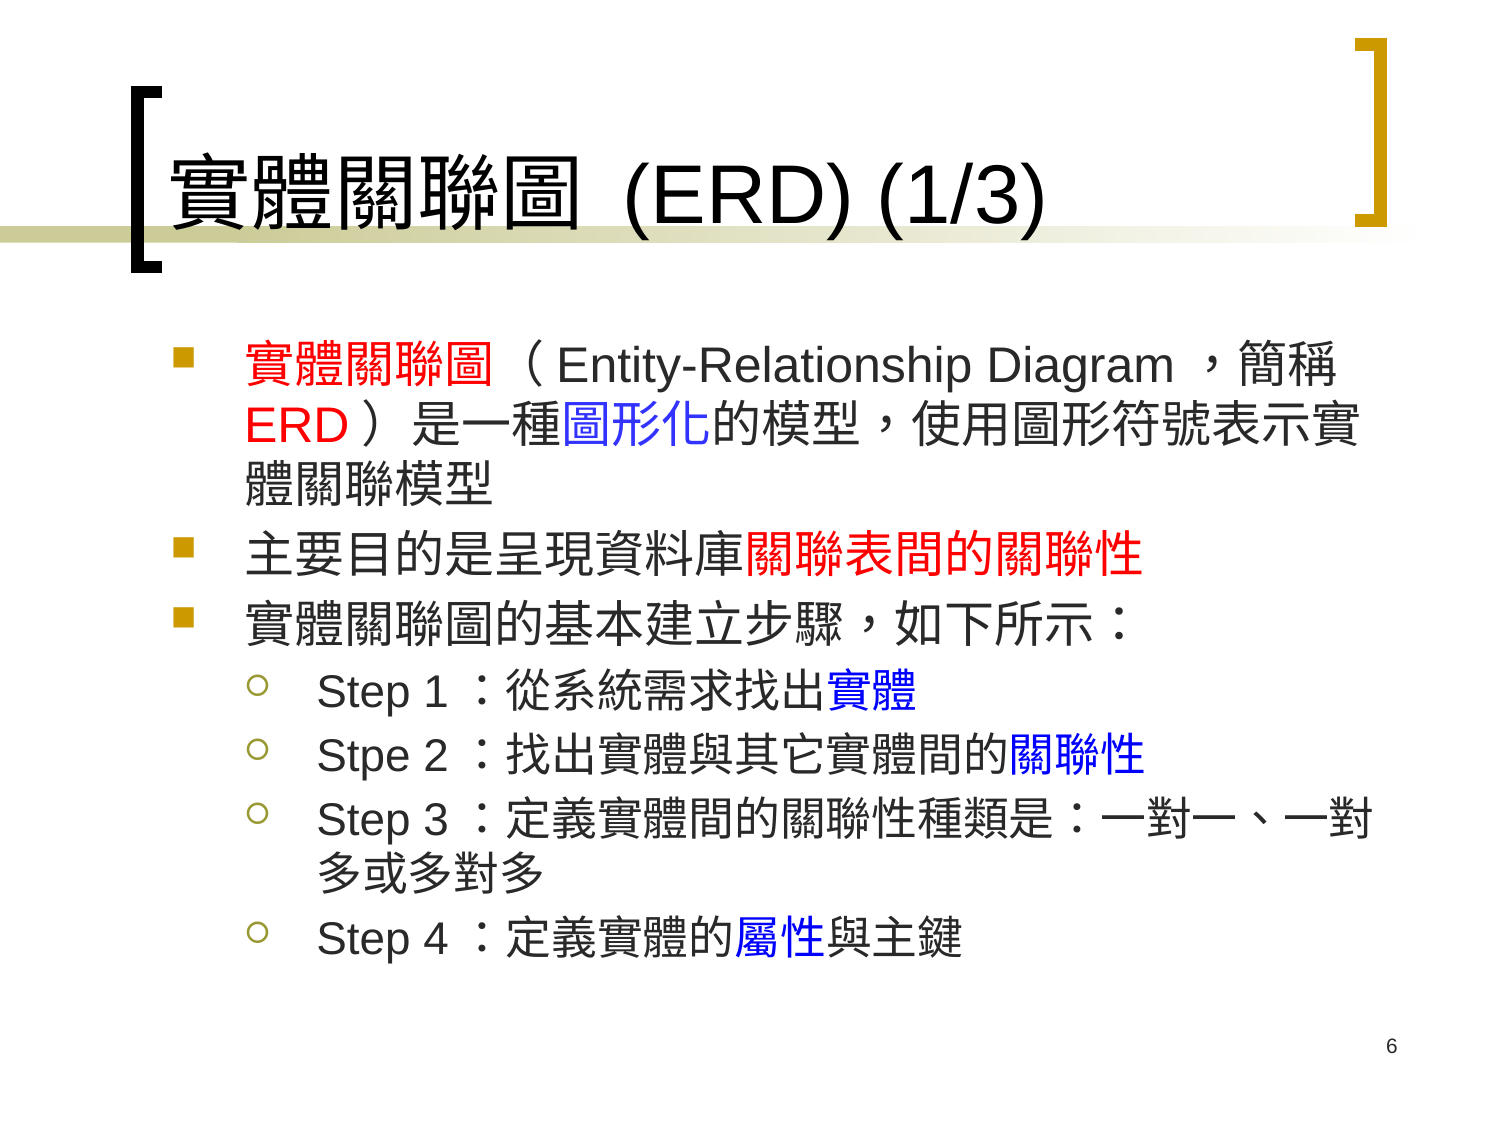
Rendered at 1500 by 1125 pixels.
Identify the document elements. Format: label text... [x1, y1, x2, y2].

list 實體關聯圖（Entity-Relationship Diagram，簡稱ERD）是一種圖形化的模型，使用圖形符號表示實體關聯模型 主要目的是呈現資料庫關聯表間的關聯性 實體關聯圖的基本建立步驟，如下所示： Step 1：從系統需求找出實體 Stpe 2：找出實體與其它實體間的關聯性 Step 3：定義實體間的關聯性種類是：一對一、一對多或多對多 Step 4：定義實體的屬性與主鍵 [155, 324, 1413, 973]
slide_number 6 [1099, 1024, 1413, 1101]
title 實體關聯圖 (ERD) (1/3) [152, 15, 1328, 248]
